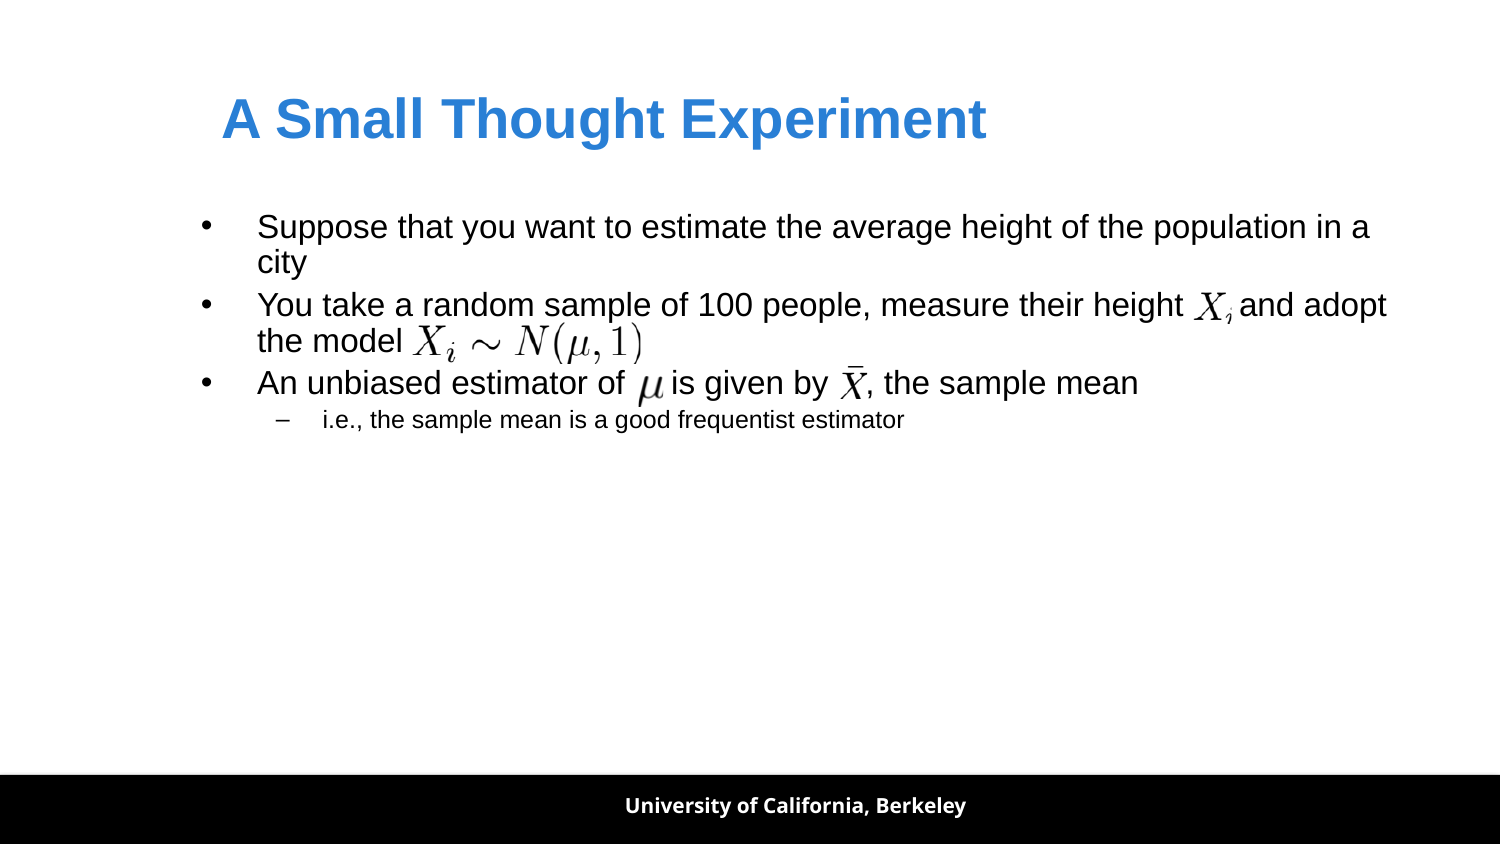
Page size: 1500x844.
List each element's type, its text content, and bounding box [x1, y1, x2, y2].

picture [412, 321, 641, 364]
footer University of California, Berkeley [320, 785, 1271, 838]
picture [1192, 292, 1232, 324]
picture [638, 375, 664, 407]
list Suppose that you want to estimate the average height of the population in a city You take a random sample of 100 people, measure their height and adopt the model An unbiased estimator of is given by , the sample mean i.e., the sample mean is a good frequentist estimator [185, 201, 1427, 726]
picture [834, 364, 868, 400]
title A Small Thought Experiment [205, 45, 1335, 186]
